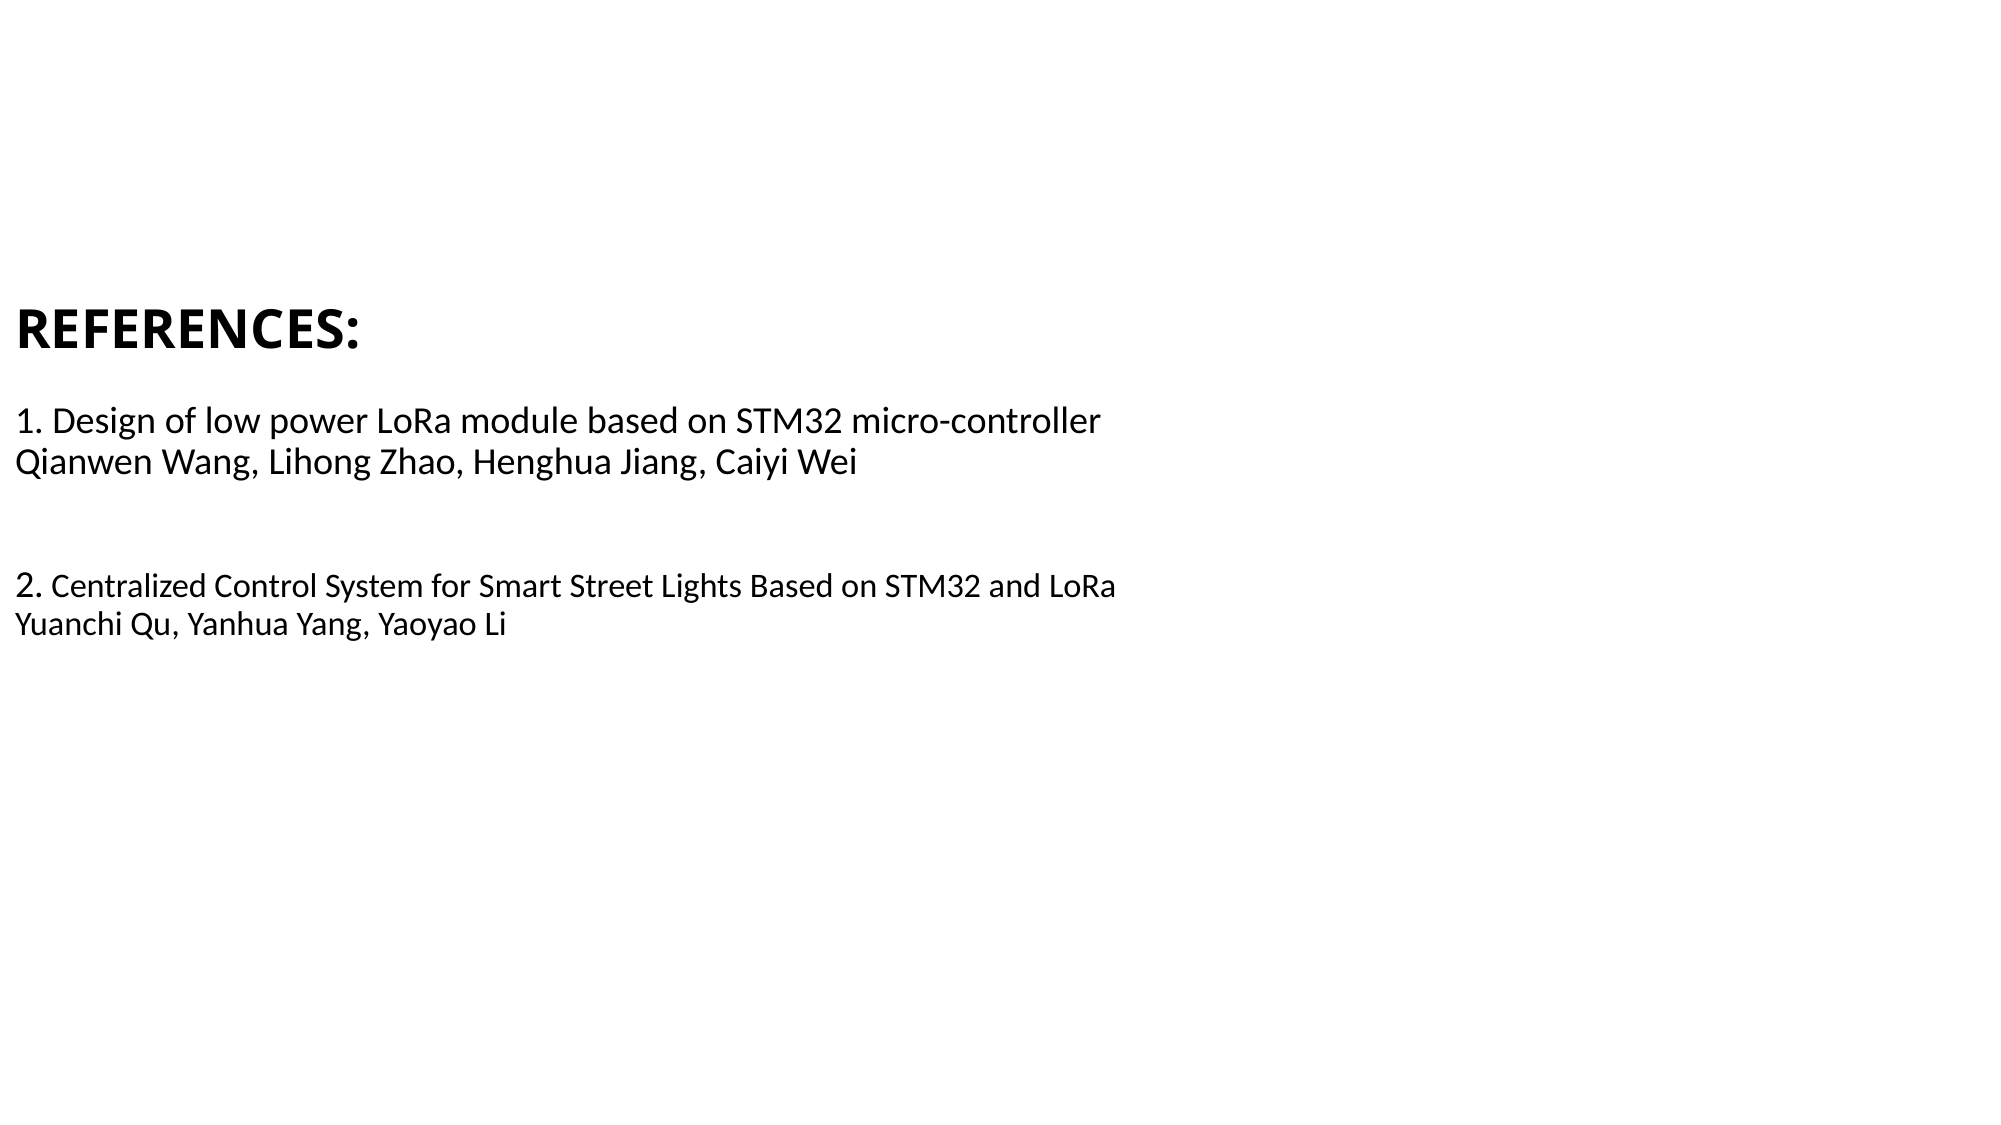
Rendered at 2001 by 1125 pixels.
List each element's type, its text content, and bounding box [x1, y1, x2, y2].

title REFERENCES: 1. Design of low power LoRa module based on STM32 micro-controller Qianwen Wang, Lihong Zhao, Henghua Jiang, Caiyi Wei 2. Centralized Control System for Smart Street Lights Based on STM32 and LoRa Yuanchi Qu, Yanhua Yang, Yaoyao Li [0, 0, 2000, 1125]
